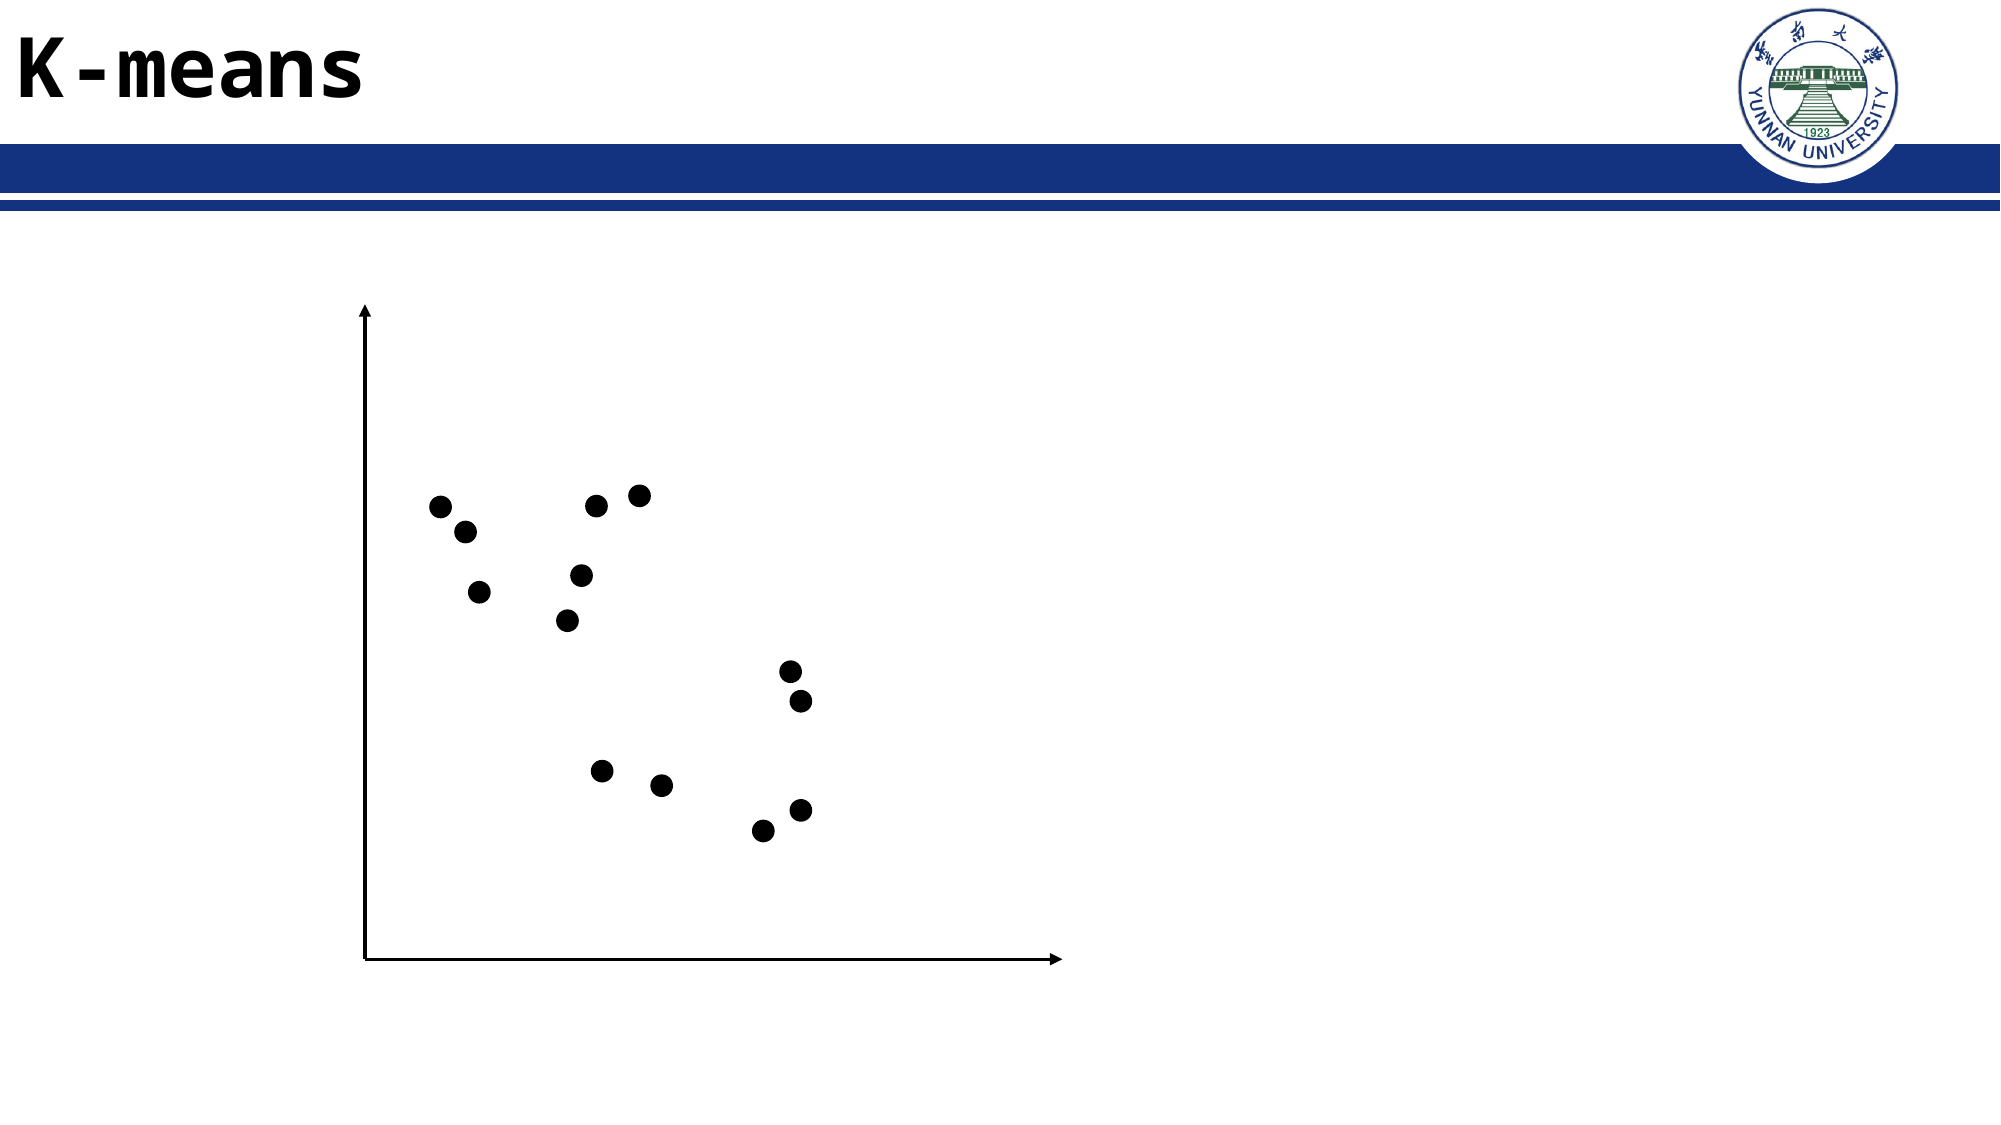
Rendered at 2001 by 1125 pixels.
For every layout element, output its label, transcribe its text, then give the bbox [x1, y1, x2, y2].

text_box [454, 520, 477, 544]
text_box [57, 252, 1906, 389]
text_box [779, 660, 802, 684]
text_box [751, 819, 775, 843]
text_box [650, 774, 674, 798]
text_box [1723, 0, 1914, 184]
text_box [789, 799, 813, 822]
text_box [467, 580, 491, 604]
text_box [0, 143, 2000, 194]
text_box [585, 494, 608, 518]
text_box [590, 759, 614, 783]
text_box [0, 199, 2000, 212]
text_box [429, 495, 452, 519]
text_box [556, 609, 579, 633]
text_box [789, 689, 813, 713]
text_box [628, 484, 651, 508]
text_box K-means [2, 6, 1418, 122]
text_box [570, 564, 593, 587]
